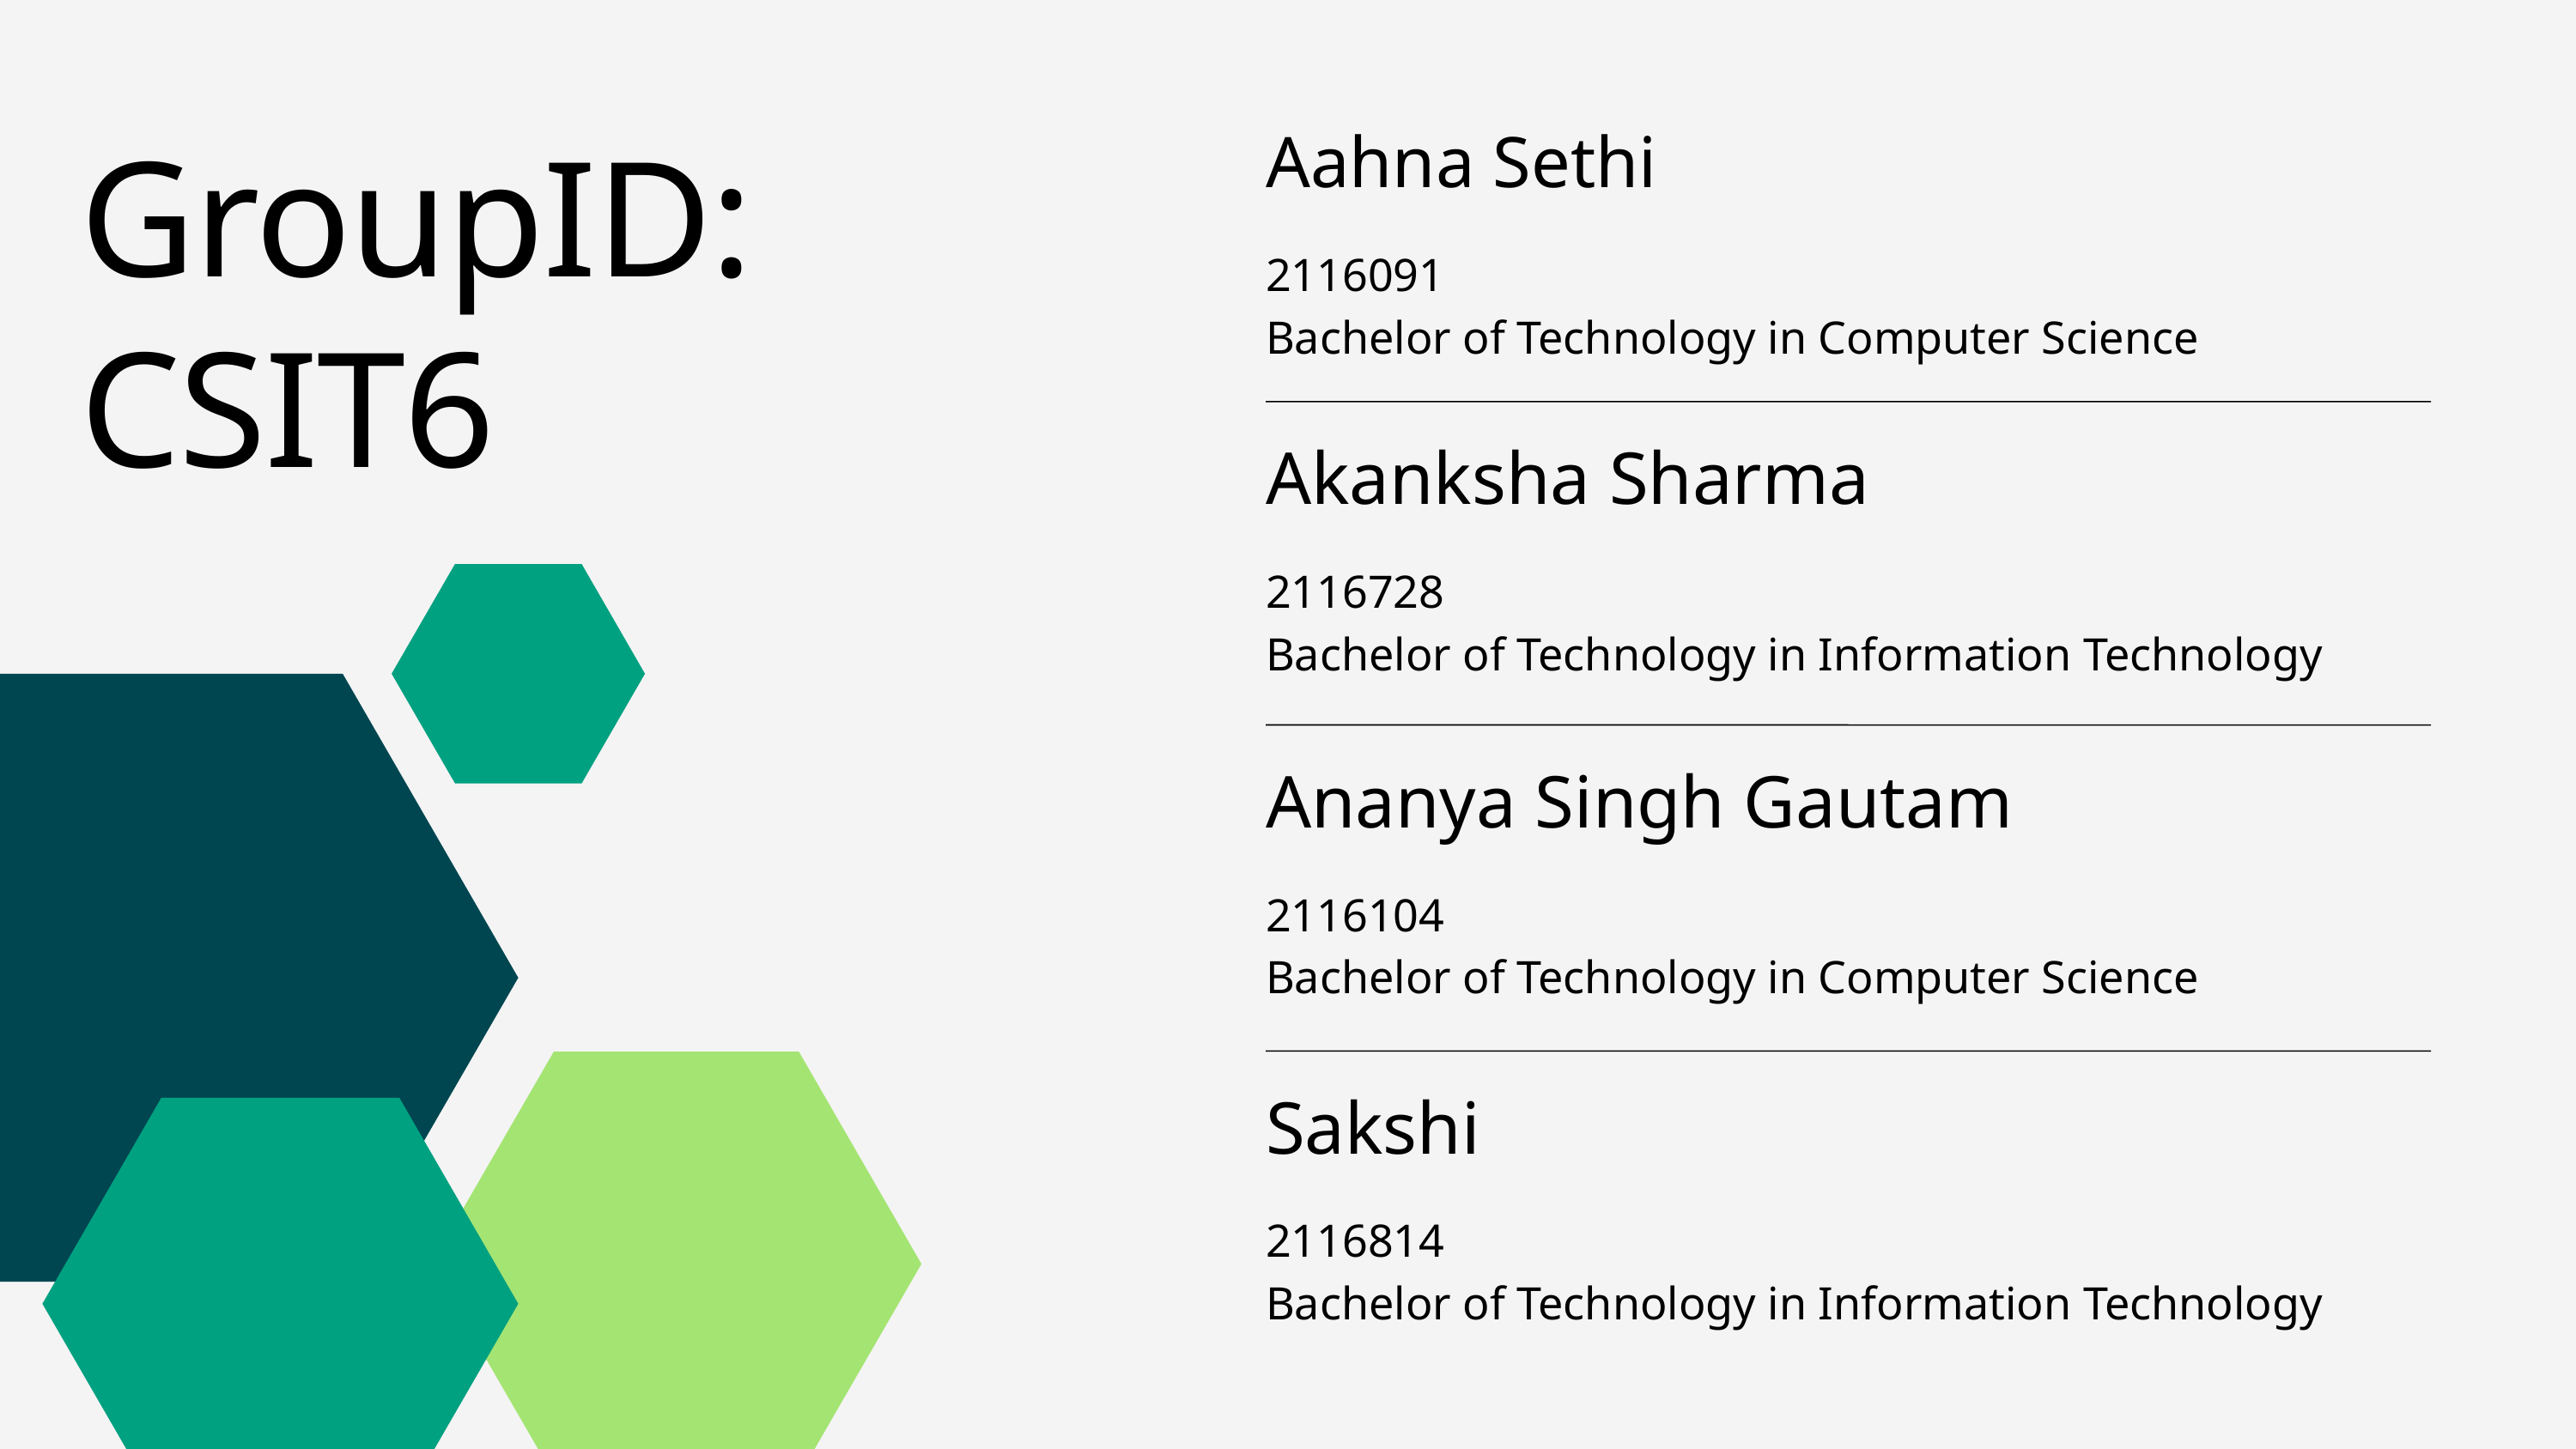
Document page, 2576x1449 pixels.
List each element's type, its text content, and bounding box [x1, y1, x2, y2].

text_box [42, 1097, 519, 1449]
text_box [430, 1051, 922, 1449]
text_box GroupID: CSIT6 [80, 118, 1137, 500]
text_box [1265, 117, 2432, 358]
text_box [1265, 1082, 2432, 1324]
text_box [1265, 756, 2432, 998]
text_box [391, 563, 646, 784]
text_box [1265, 433, 2432, 675]
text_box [0, 673, 519, 1282]
